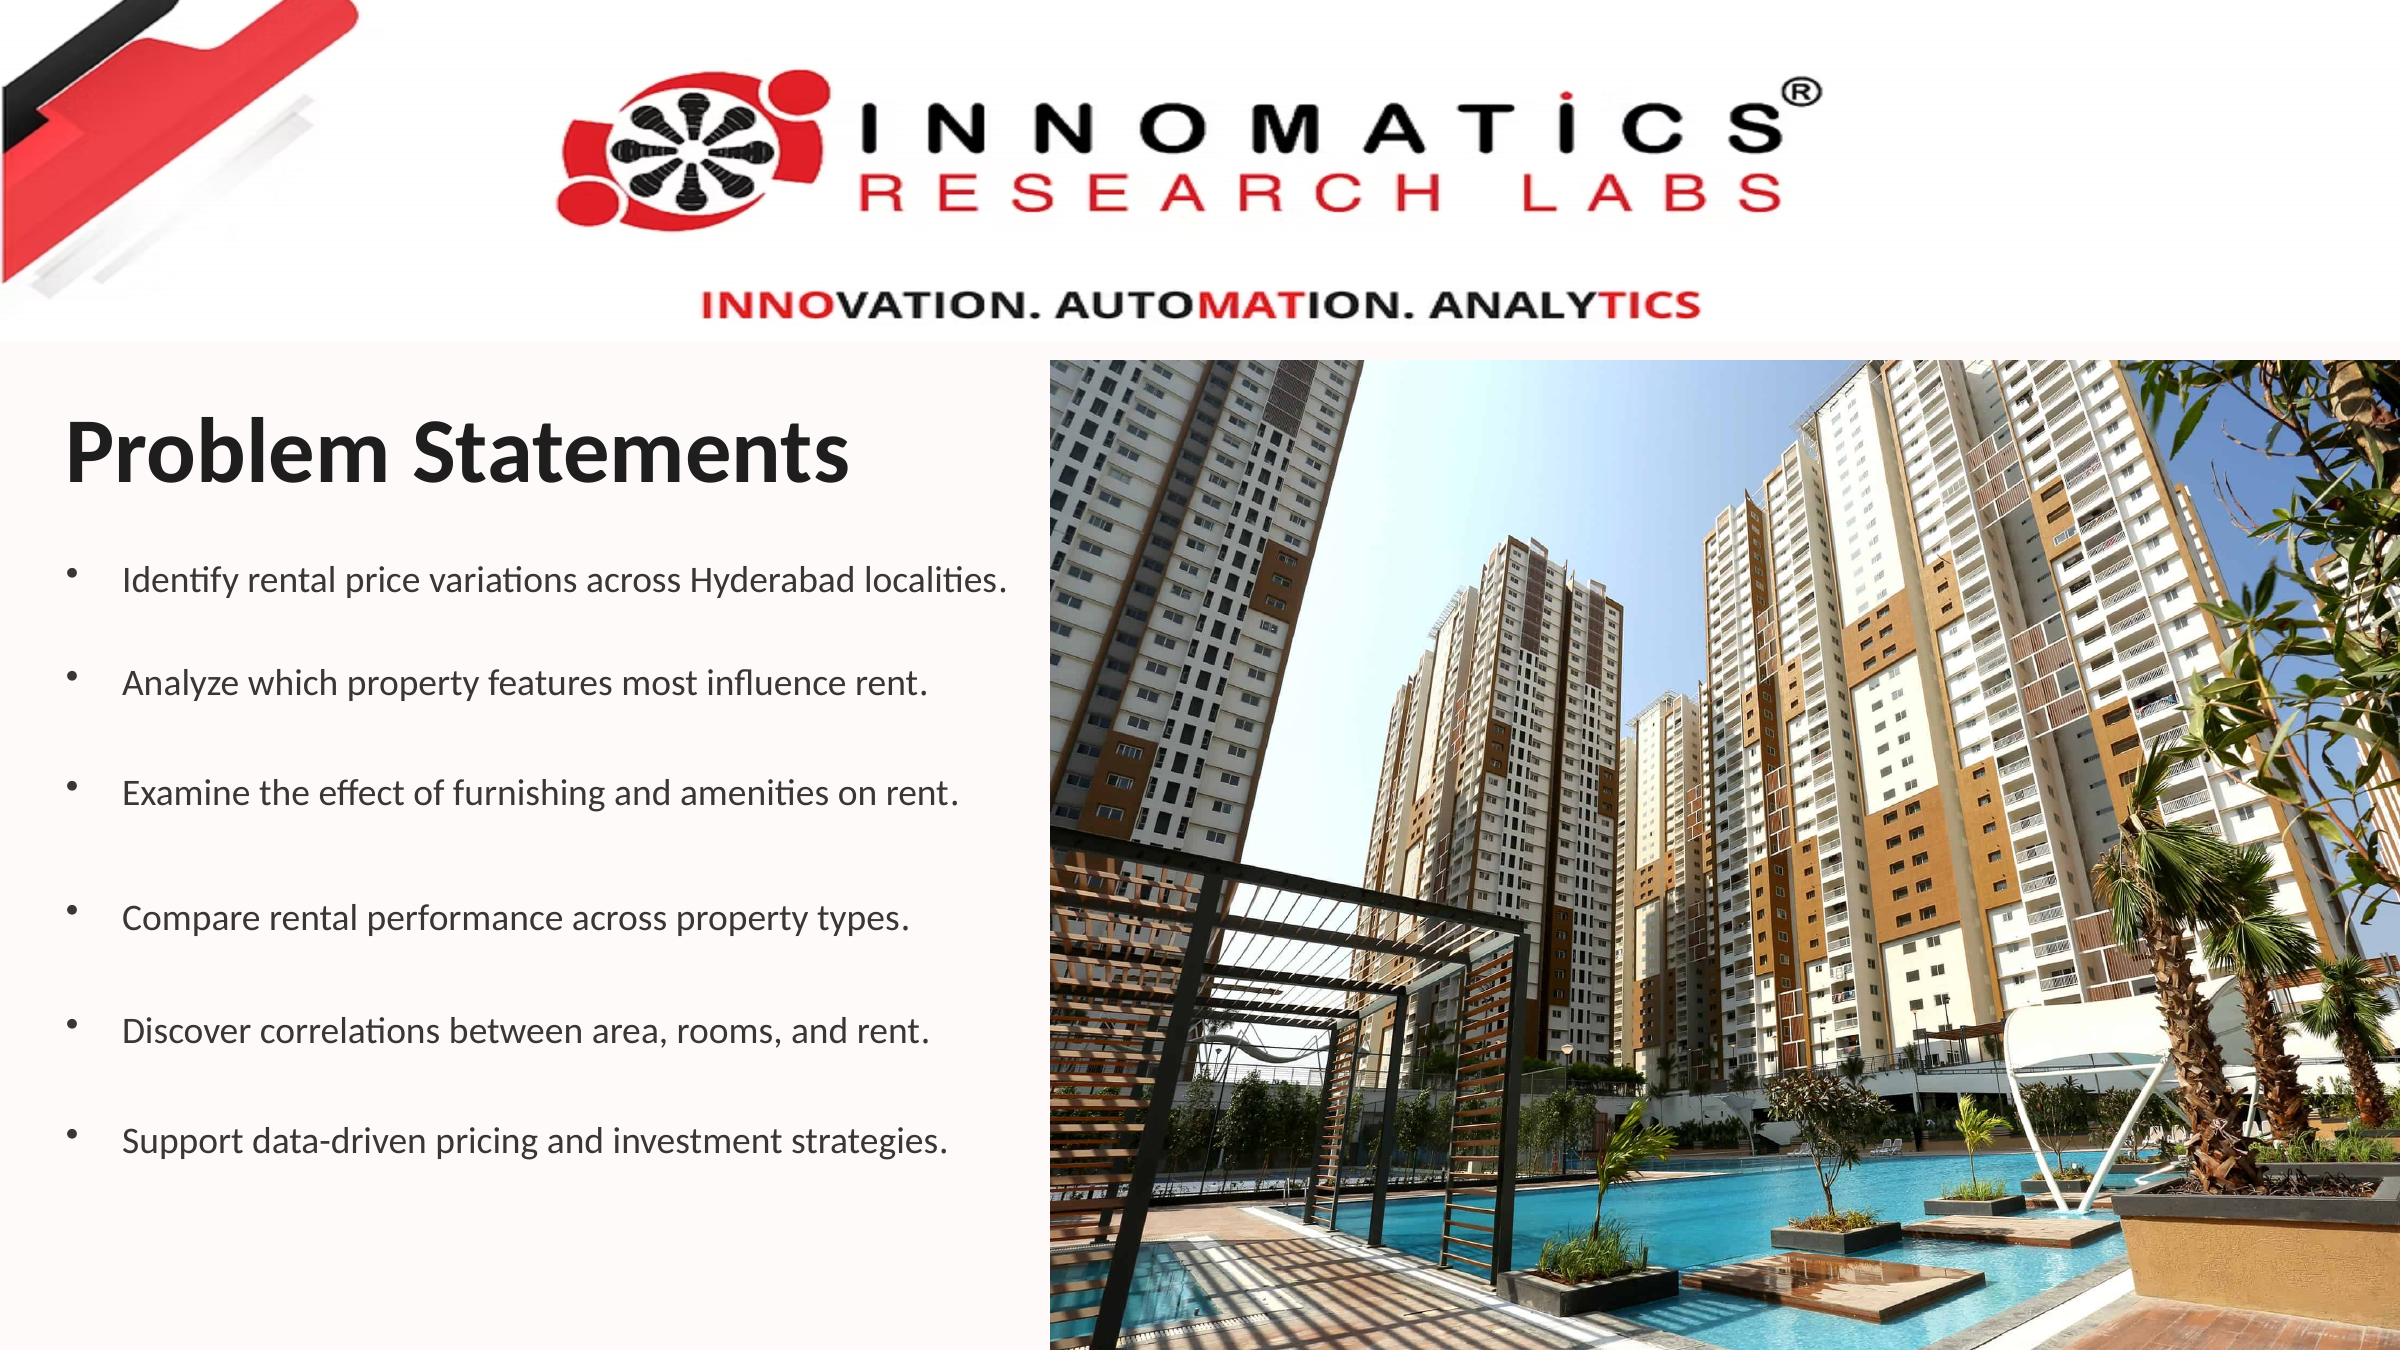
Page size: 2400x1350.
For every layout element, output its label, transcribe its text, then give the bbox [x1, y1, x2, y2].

text_box Compare rental performance across property types. [65, 881, 1050, 939]
picture [1050, 360, 2400, 1350]
picture [0, 0, 2400, 342]
text_box Analyze which property features most influence rent. [65, 646, 1050, 704]
text_box Problem Statements [65, 384, 1050, 501]
text_box Discover correlations between area, rooms, and rent. [65, 994, 1050, 1052]
text_box Examine the effect of furnishing and amenities on rent. [65, 756, 1050, 814]
text_box Support data-driven pricing and investment strategies. [65, 1105, 1050, 1163]
text_box Identify rental price variations across Hyderabad localities. [65, 543, 1050, 601]
